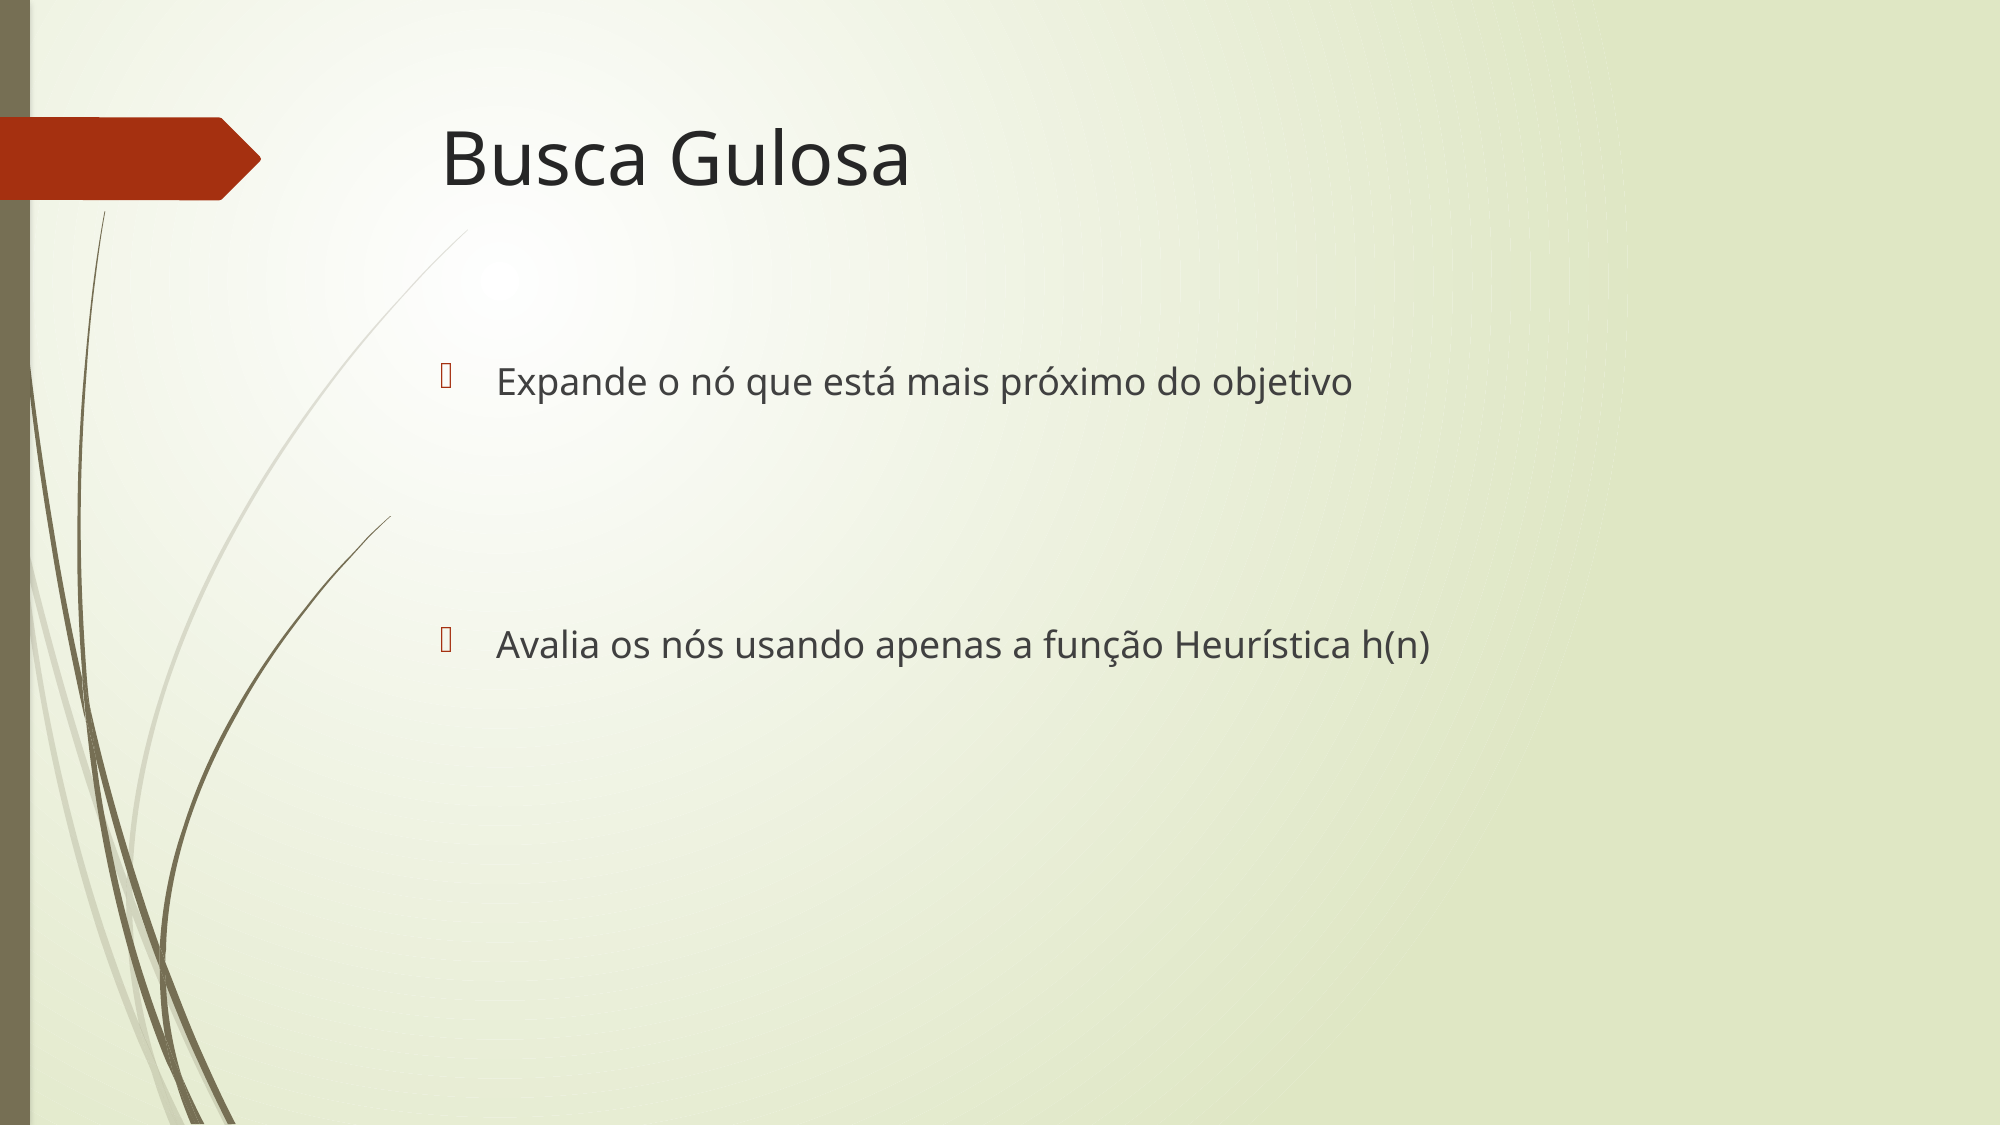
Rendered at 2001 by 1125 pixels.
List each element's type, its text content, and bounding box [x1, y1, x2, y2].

title Busca Gulosa [425, 102, 1888, 313]
list Expande o nó que está mais próximo do objetivo Avalia os nós usando apenas a função Heurística h(n) [424, 350, 1888, 970]
